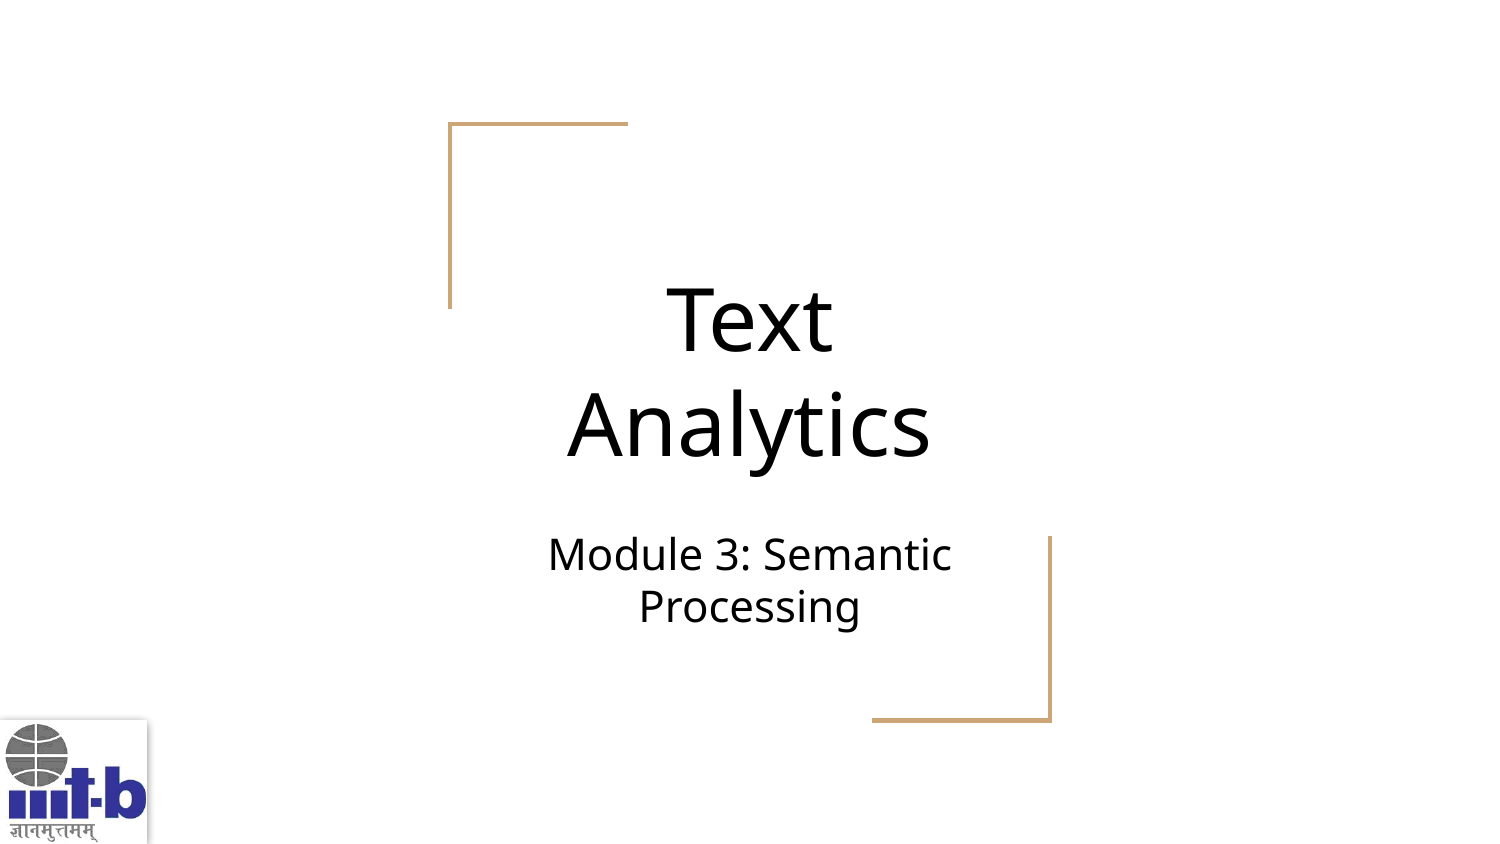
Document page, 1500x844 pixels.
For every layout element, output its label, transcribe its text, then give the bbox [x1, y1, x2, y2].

title Text Analytics [499, 236, 1001, 490]
picture [0, 720, 147, 844]
subtitle Module 3: Semantic Processing [499, 511, 1001, 627]
